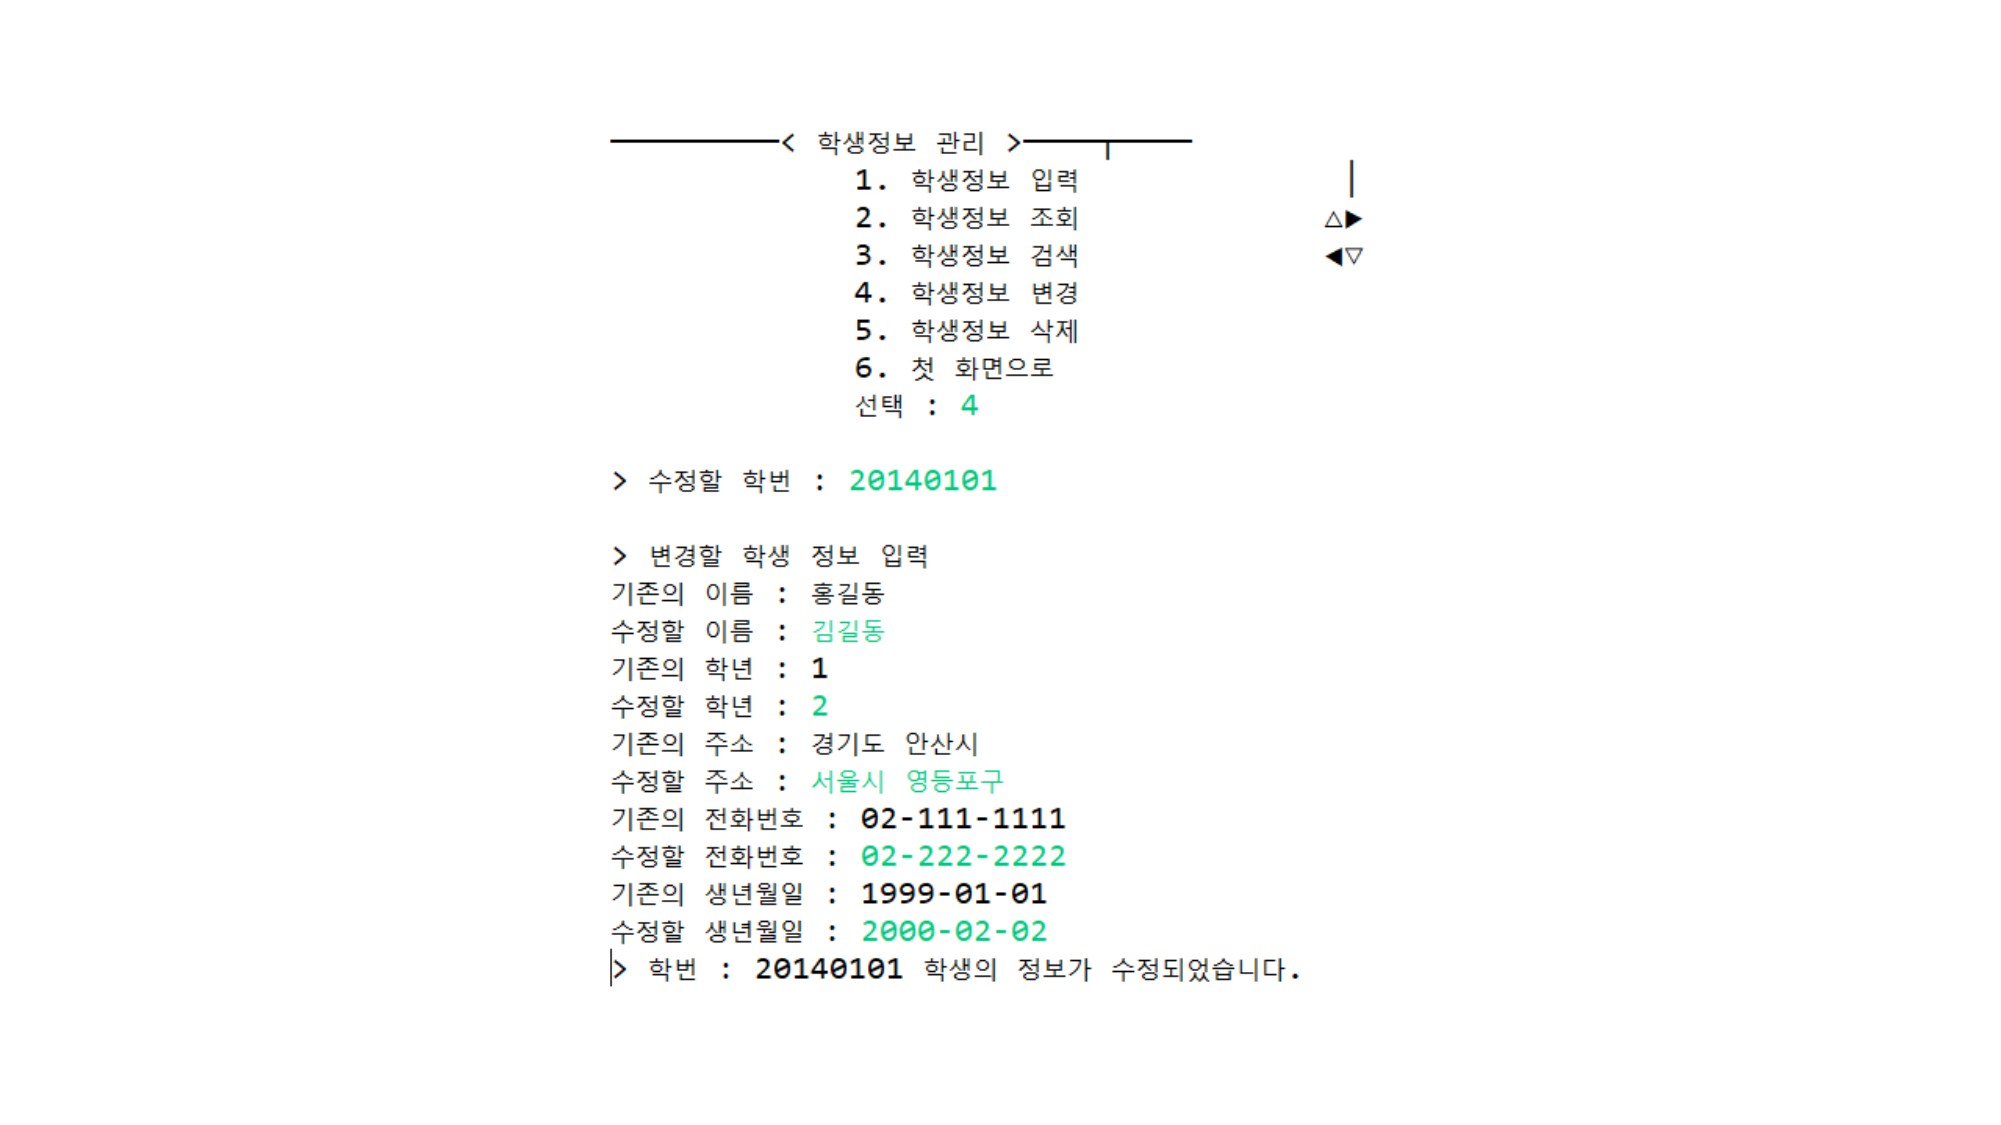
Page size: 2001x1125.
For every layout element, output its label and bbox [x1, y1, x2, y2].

picture [609, 118, 1391, 1007]
